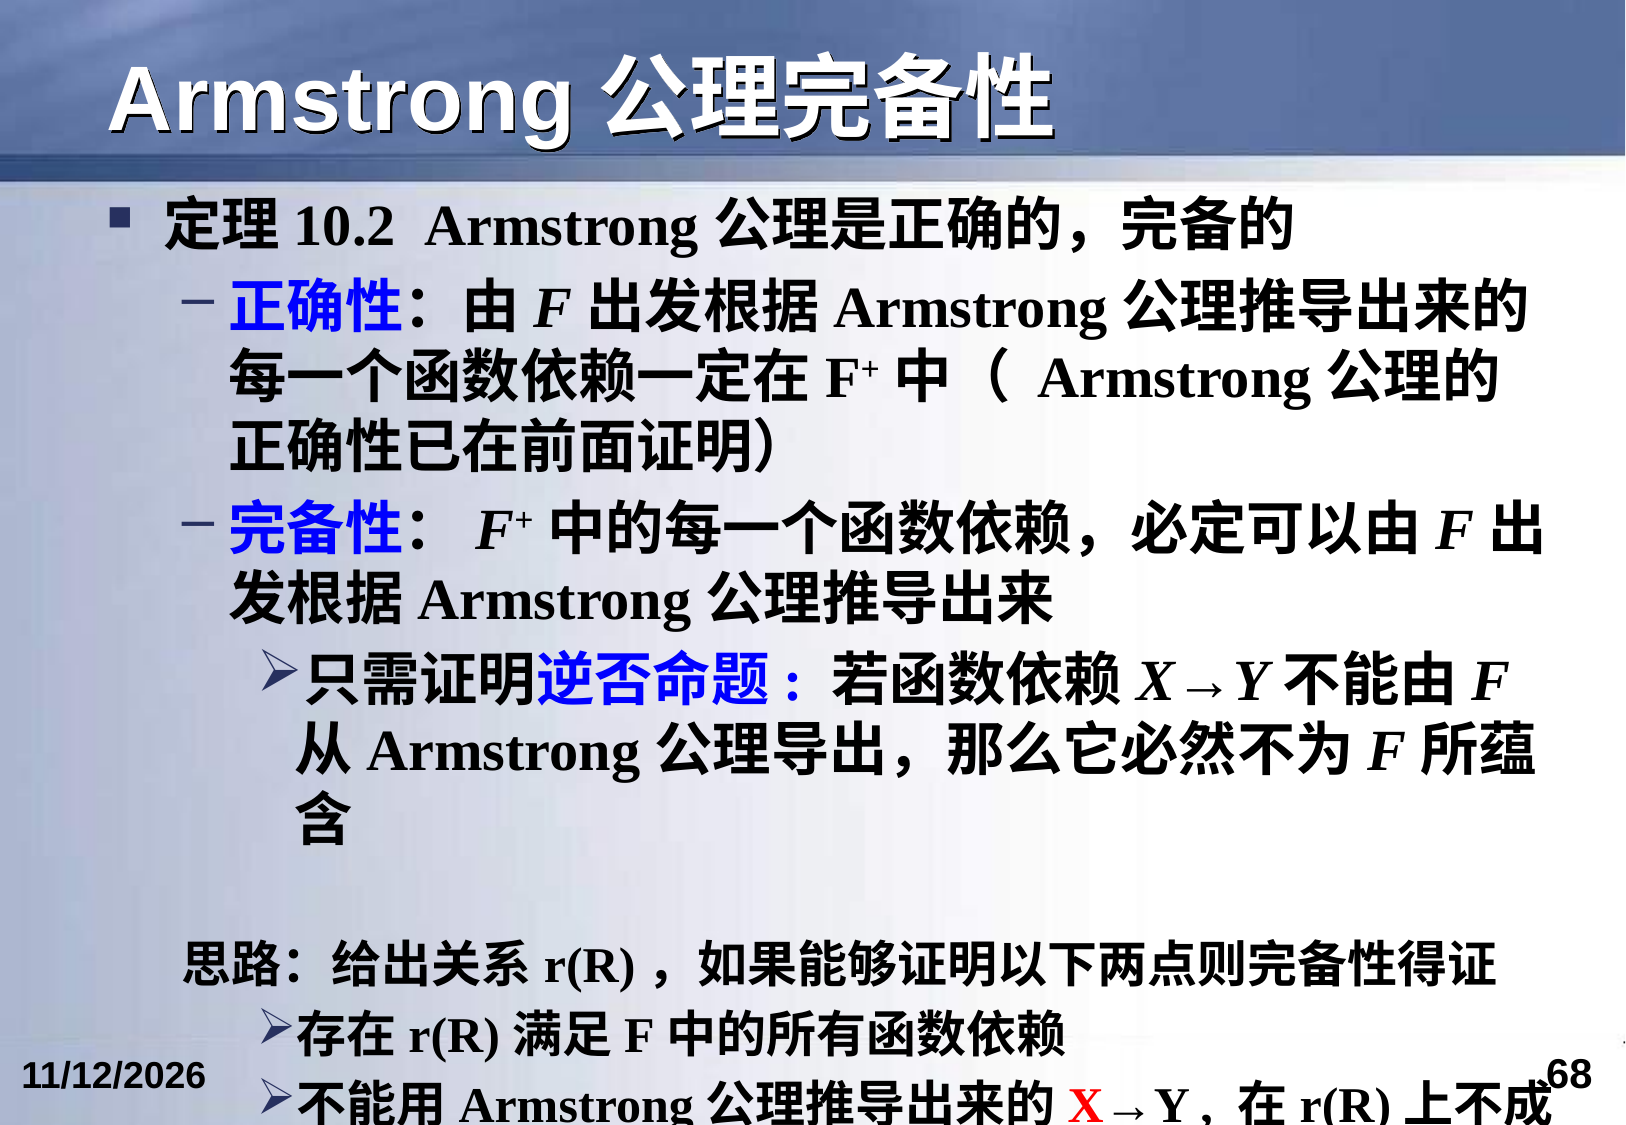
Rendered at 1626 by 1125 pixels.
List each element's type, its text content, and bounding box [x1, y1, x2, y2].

list 定理10.2 Armstrong公理是正确的，完备的 正确性：由F出发根据Armstrong公理推导出来的每一个函数依赖一定在F+中（ Armstrong公理的正确性已在前面证明） 完备性：F+中的每一个函数依赖，必定可以由F出发根据Armstrong公理推导出来 只需证明逆否命题: 若函数依赖X→Y不能由F从Armstrong公理导出，那么它必然不为F所蕴含 思路：给出关系r(R)，如果能够证明以下两点则完备性得证 存在r(R)满足F中的所有函数依赖 不能用Armstrong公理推导出来的X→Y , 在r(R)上不成立 [106, 187, 1554, 1078]
slide_number 68 [1201, 1037, 1612, 1124]
picture [0, 0, 1626, 1125]
title Armstrong公理完备性 [106, 51, 1554, 150]
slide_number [2, 1041, 380, 1125]
